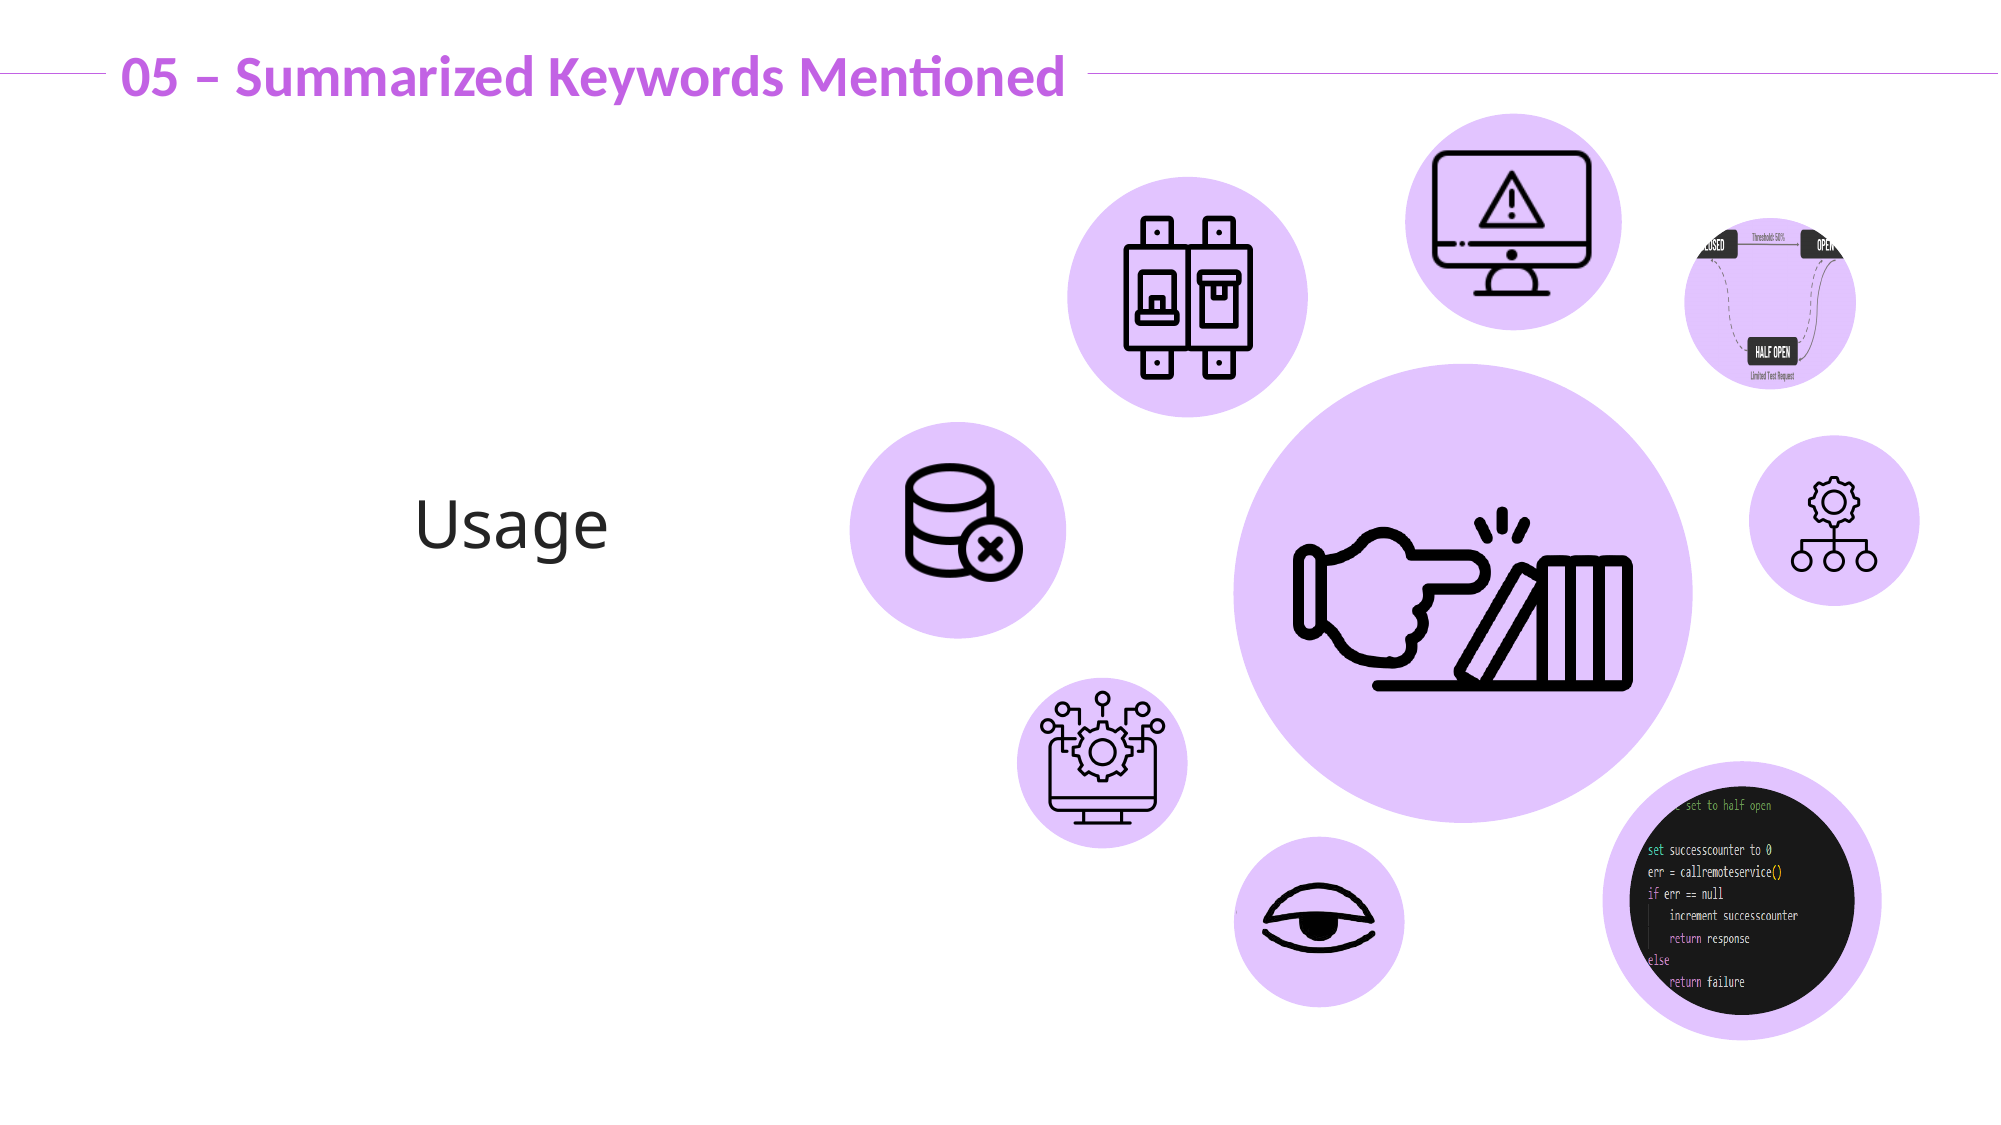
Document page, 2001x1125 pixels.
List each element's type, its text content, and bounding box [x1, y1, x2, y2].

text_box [1016, 677, 1188, 849]
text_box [1405, 113, 1622, 331]
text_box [1602, 761, 1882, 1041]
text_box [849, 421, 1067, 639]
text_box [1233, 831, 1410, 1012]
text_box 05 – Summarized Keywords Mentioned [106, 31, 1088, 73]
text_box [1067, 176, 1308, 418]
text_box Usage [123, 474, 849, 570]
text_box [1233, 363, 1693, 823]
text_box 05 – Summarized Keywords Mentioned [106, 74, 1088, 116]
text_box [1684, 218, 1856, 390]
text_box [1749, 435, 1920, 606]
